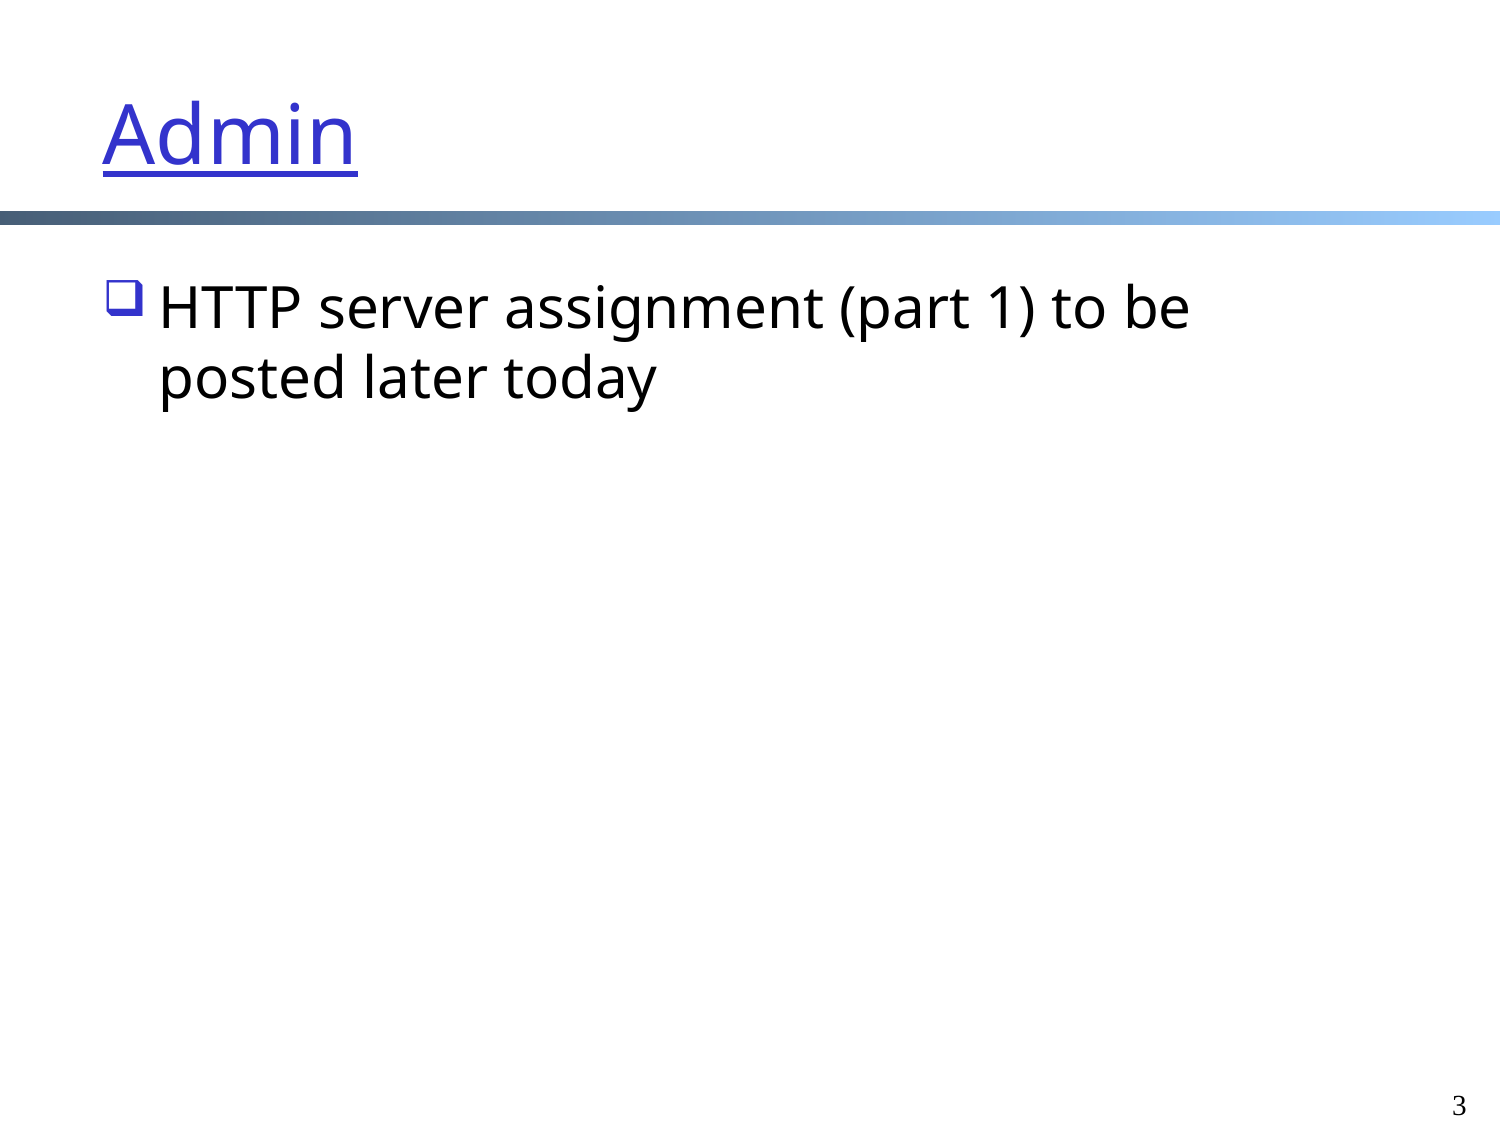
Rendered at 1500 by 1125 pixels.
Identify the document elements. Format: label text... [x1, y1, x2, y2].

list HTTP server assignment (part 1) to be posted later today [87, 262, 1363, 1025]
title Admin [87, 37, 1363, 225]
slide_number 3 [1406, 1078, 1482, 1125]
